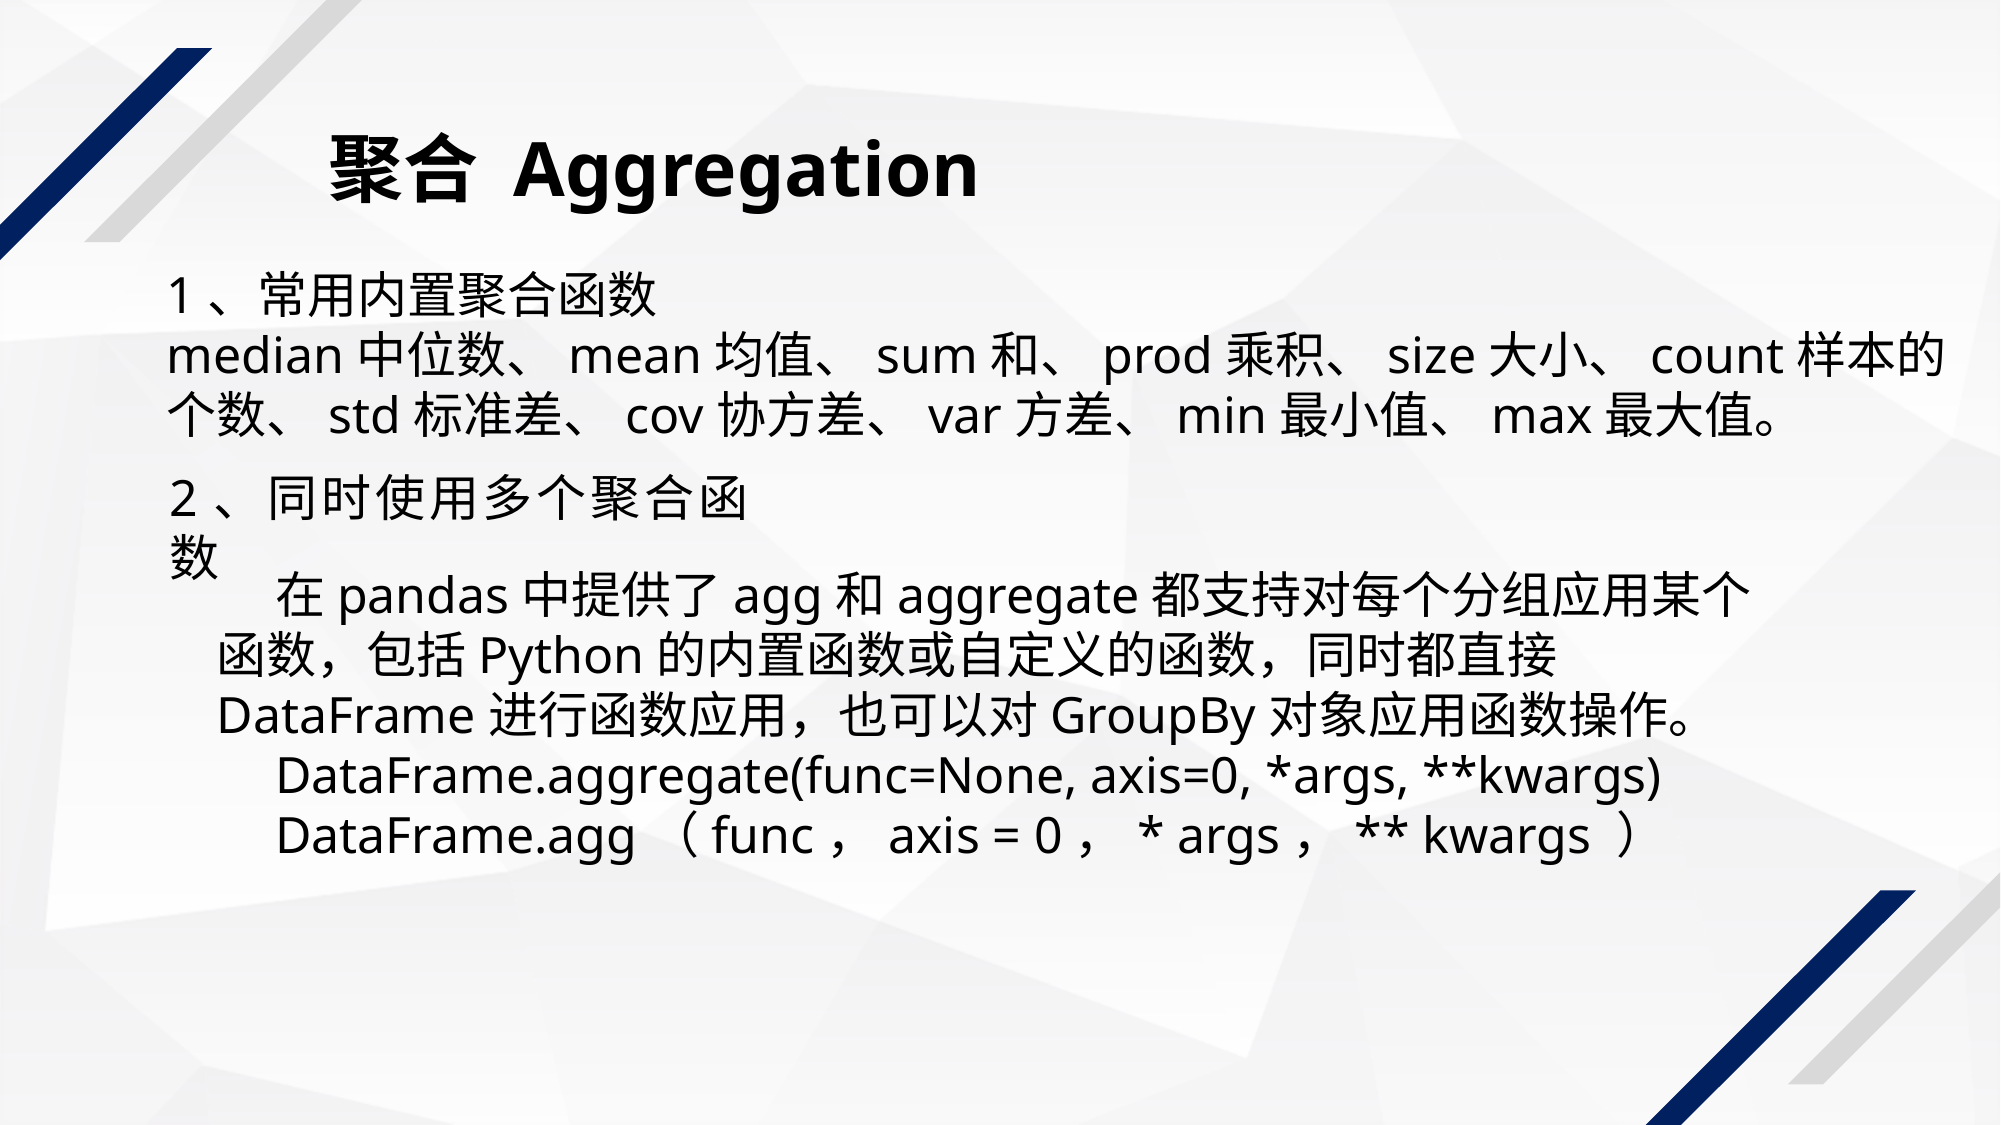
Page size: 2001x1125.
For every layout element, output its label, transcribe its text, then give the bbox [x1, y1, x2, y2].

text_box 在pandas中提供了agg和aggregate都支持对每个分组应用某个函数，包括Python的内置函数或自定义的函数，同时都直接DataFrame进行函数应用，也可以对GroupBy对象应用函数操作。 DataFrame.aggregate(func=None, axis=0, *args, **kwargs) DataFrame.agg（func，axis = 0，* args，** kwargs ） [202, 556, 1804, 871]
text_box 2、同时使用多个聚合函数 [154, 458, 764, 534]
picture [0, 0, 2001, 1125]
text_box 聚合 Aggregation [313, 114, 1804, 220]
text_box 1、常用内置聚合函数 median中位数、mean均值、sum和、prod乘积、size大小、count样本的个数、std标准差、cov协方差、var方差、min最小值、max最大值。 [152, 256, 1966, 452]
